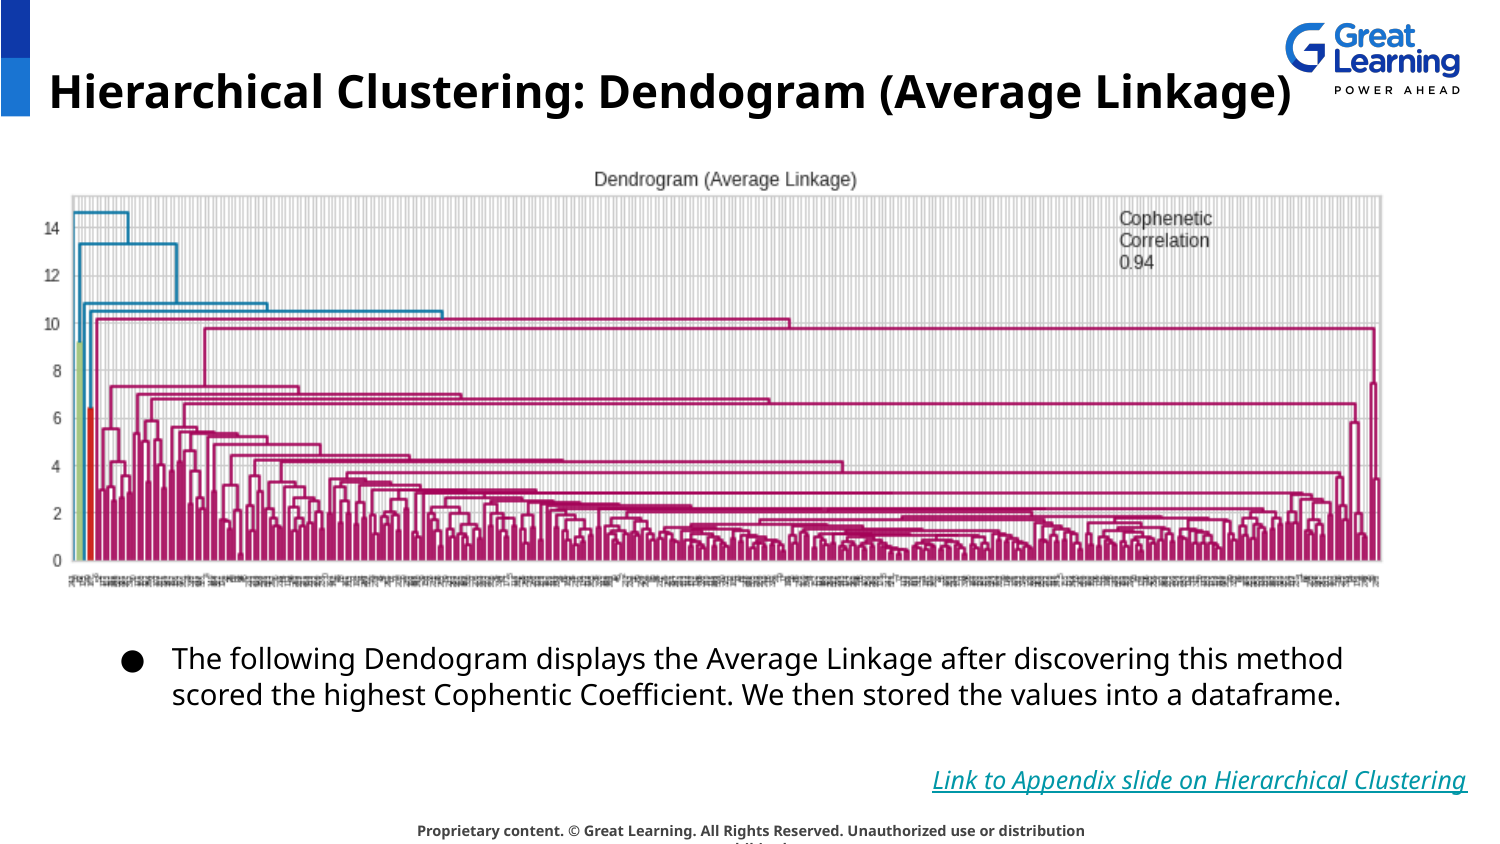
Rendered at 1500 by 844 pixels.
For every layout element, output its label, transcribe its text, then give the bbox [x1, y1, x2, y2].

text_box The following Dendogram displays the Average Linkage after discovering this method scored the highest Cophentic Coefficient. We then stored the values into a dataframe. [81, 625, 1401, 726]
picture [1258, 11, 1487, 106]
title Hierarchical Clustering: Dendogram (Average Linkage) [33, 47, 1431, 142]
text_box Link to Appendix slide on Hierarchical Clustering [660, 749, 1483, 810]
picture [32, 158, 1401, 603]
